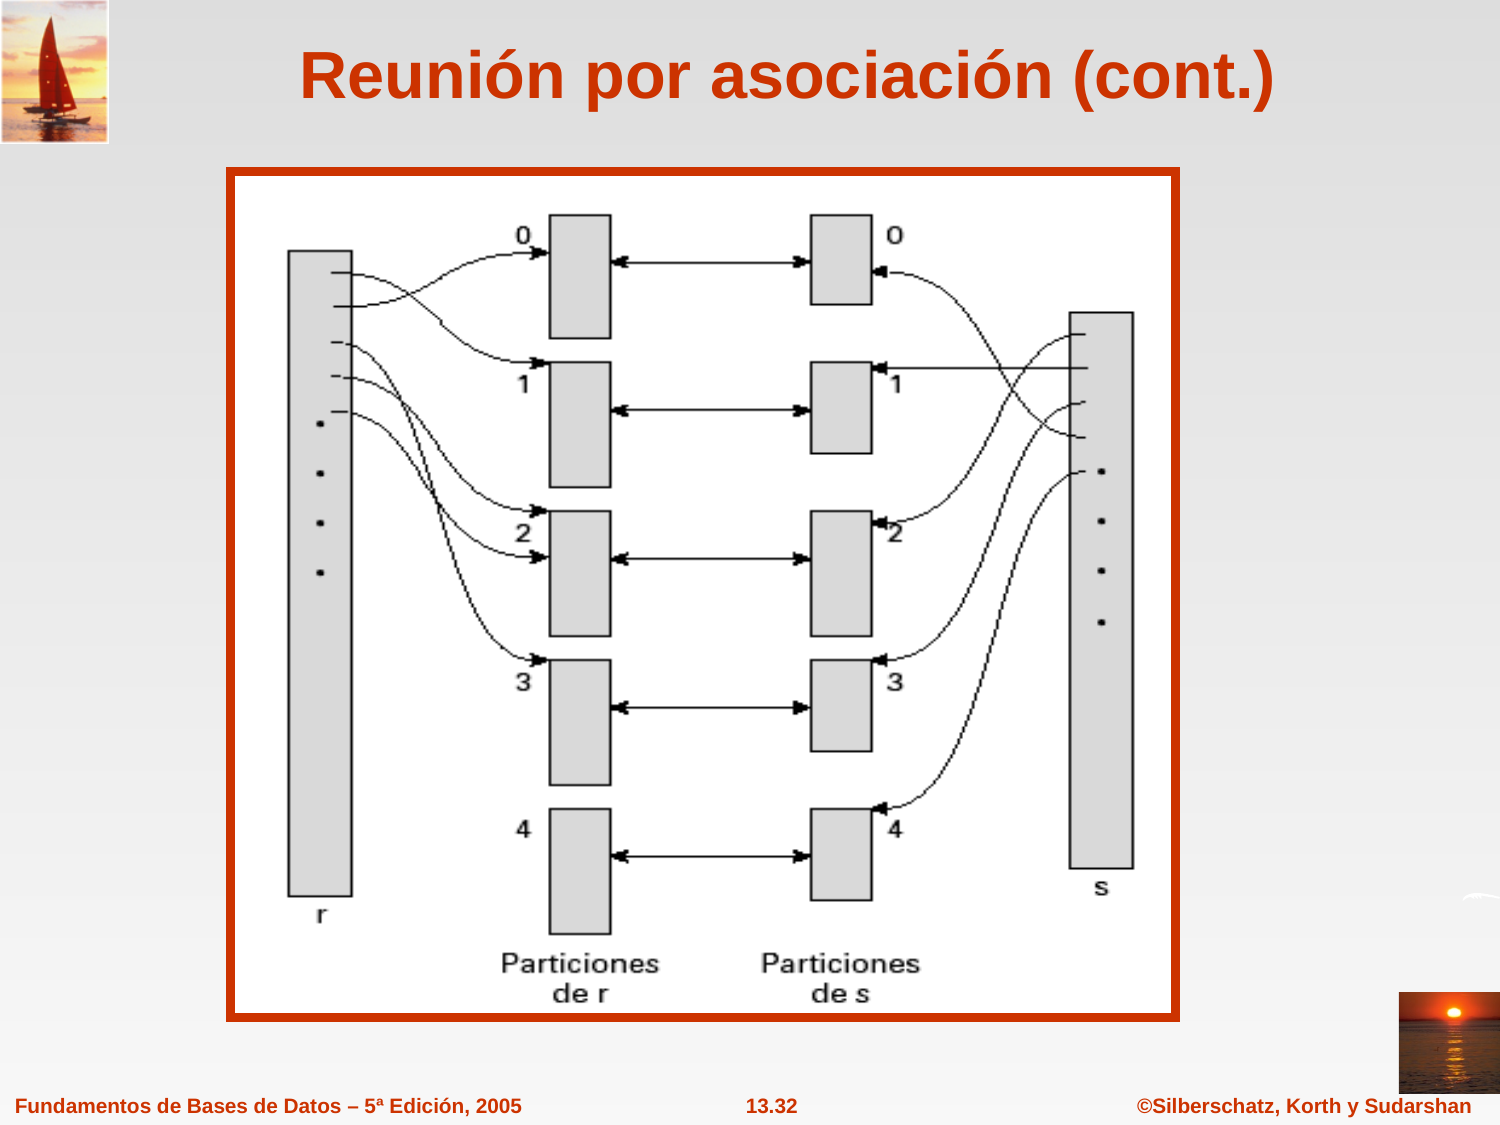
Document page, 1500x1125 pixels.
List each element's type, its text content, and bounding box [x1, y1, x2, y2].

picture [235, 175, 1171, 1014]
picture [1398, 992, 1500, 1094]
picture [0, 0, 109, 144]
title Reunión por asociación (cont.) [125, 18, 1452, 120]
